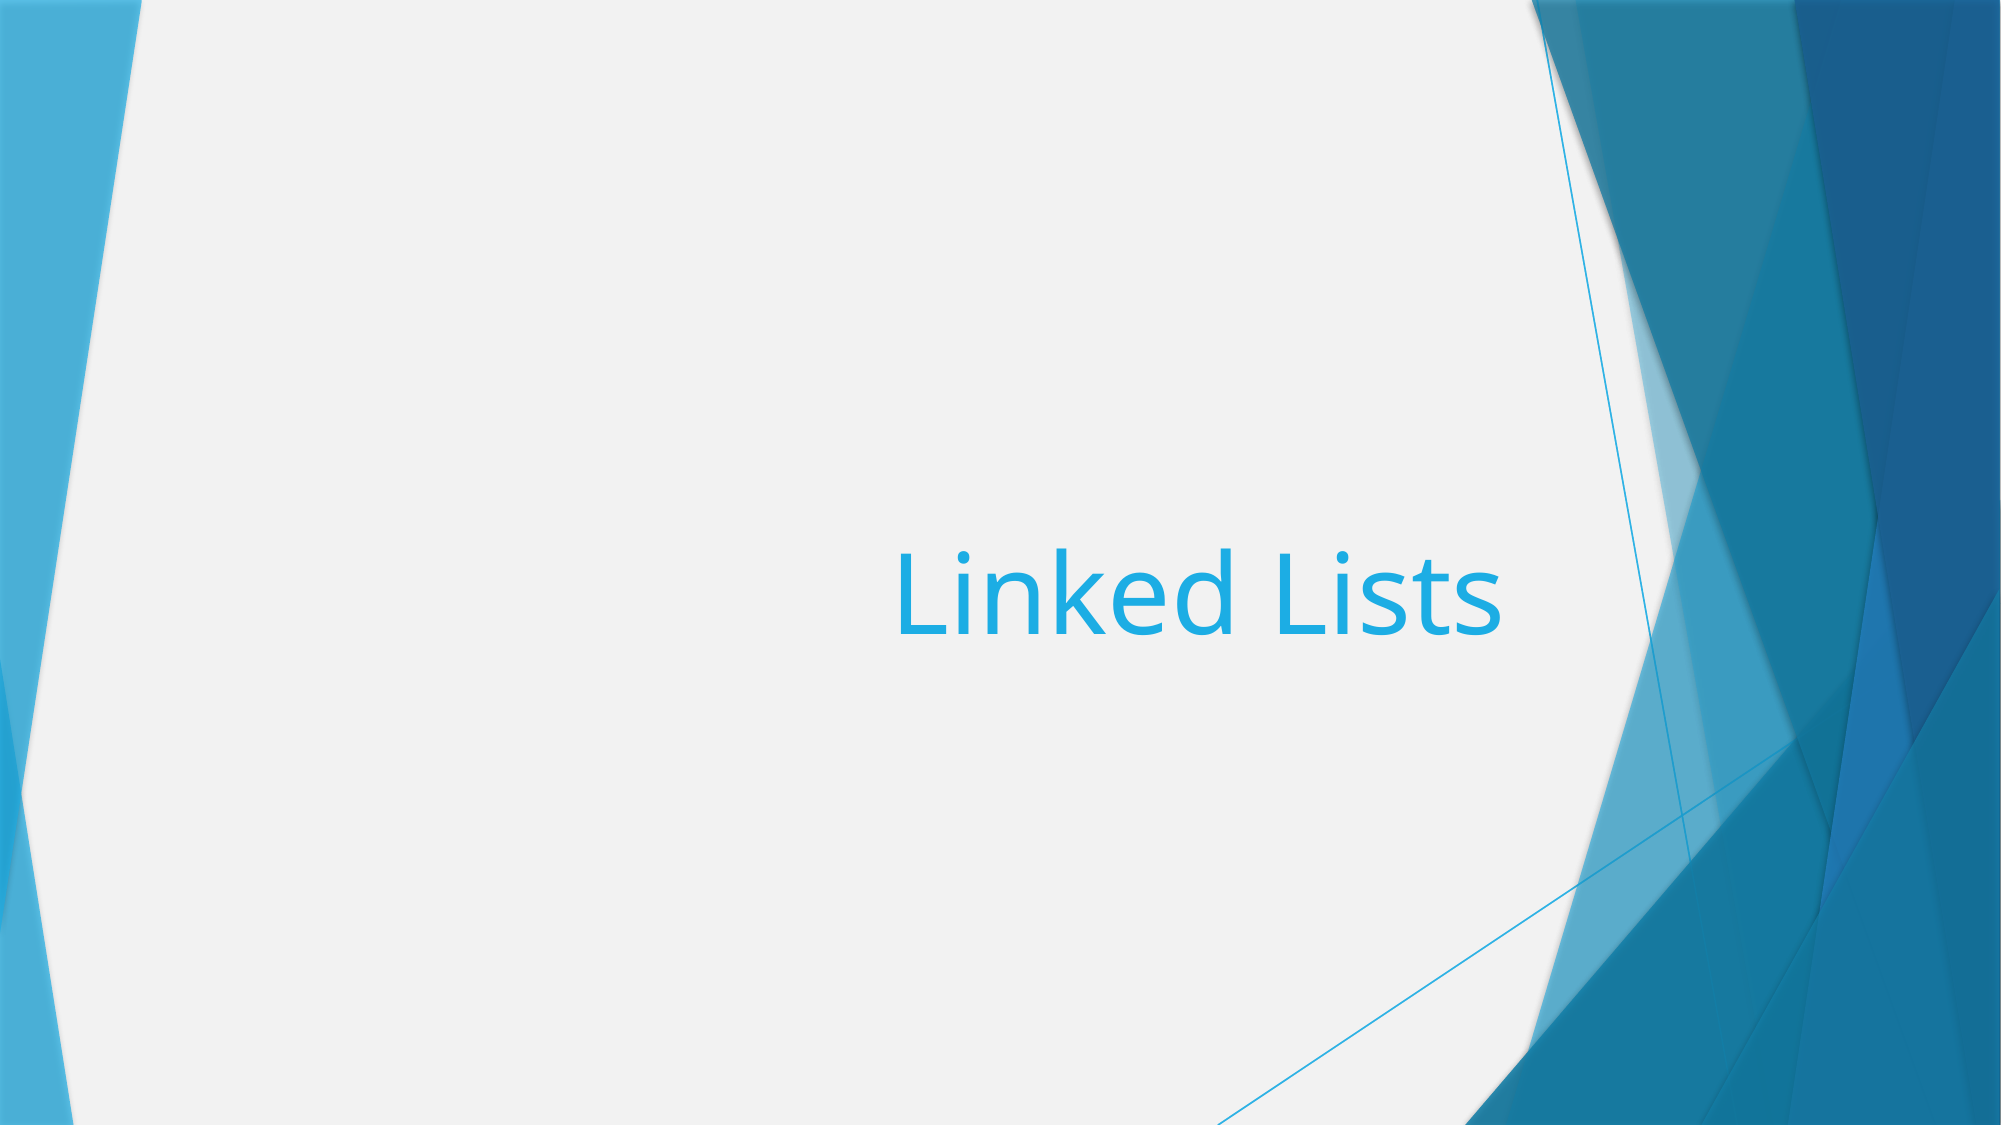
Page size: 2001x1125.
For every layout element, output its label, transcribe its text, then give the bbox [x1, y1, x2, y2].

title Linked Lists [247, 394, 1522, 665]
